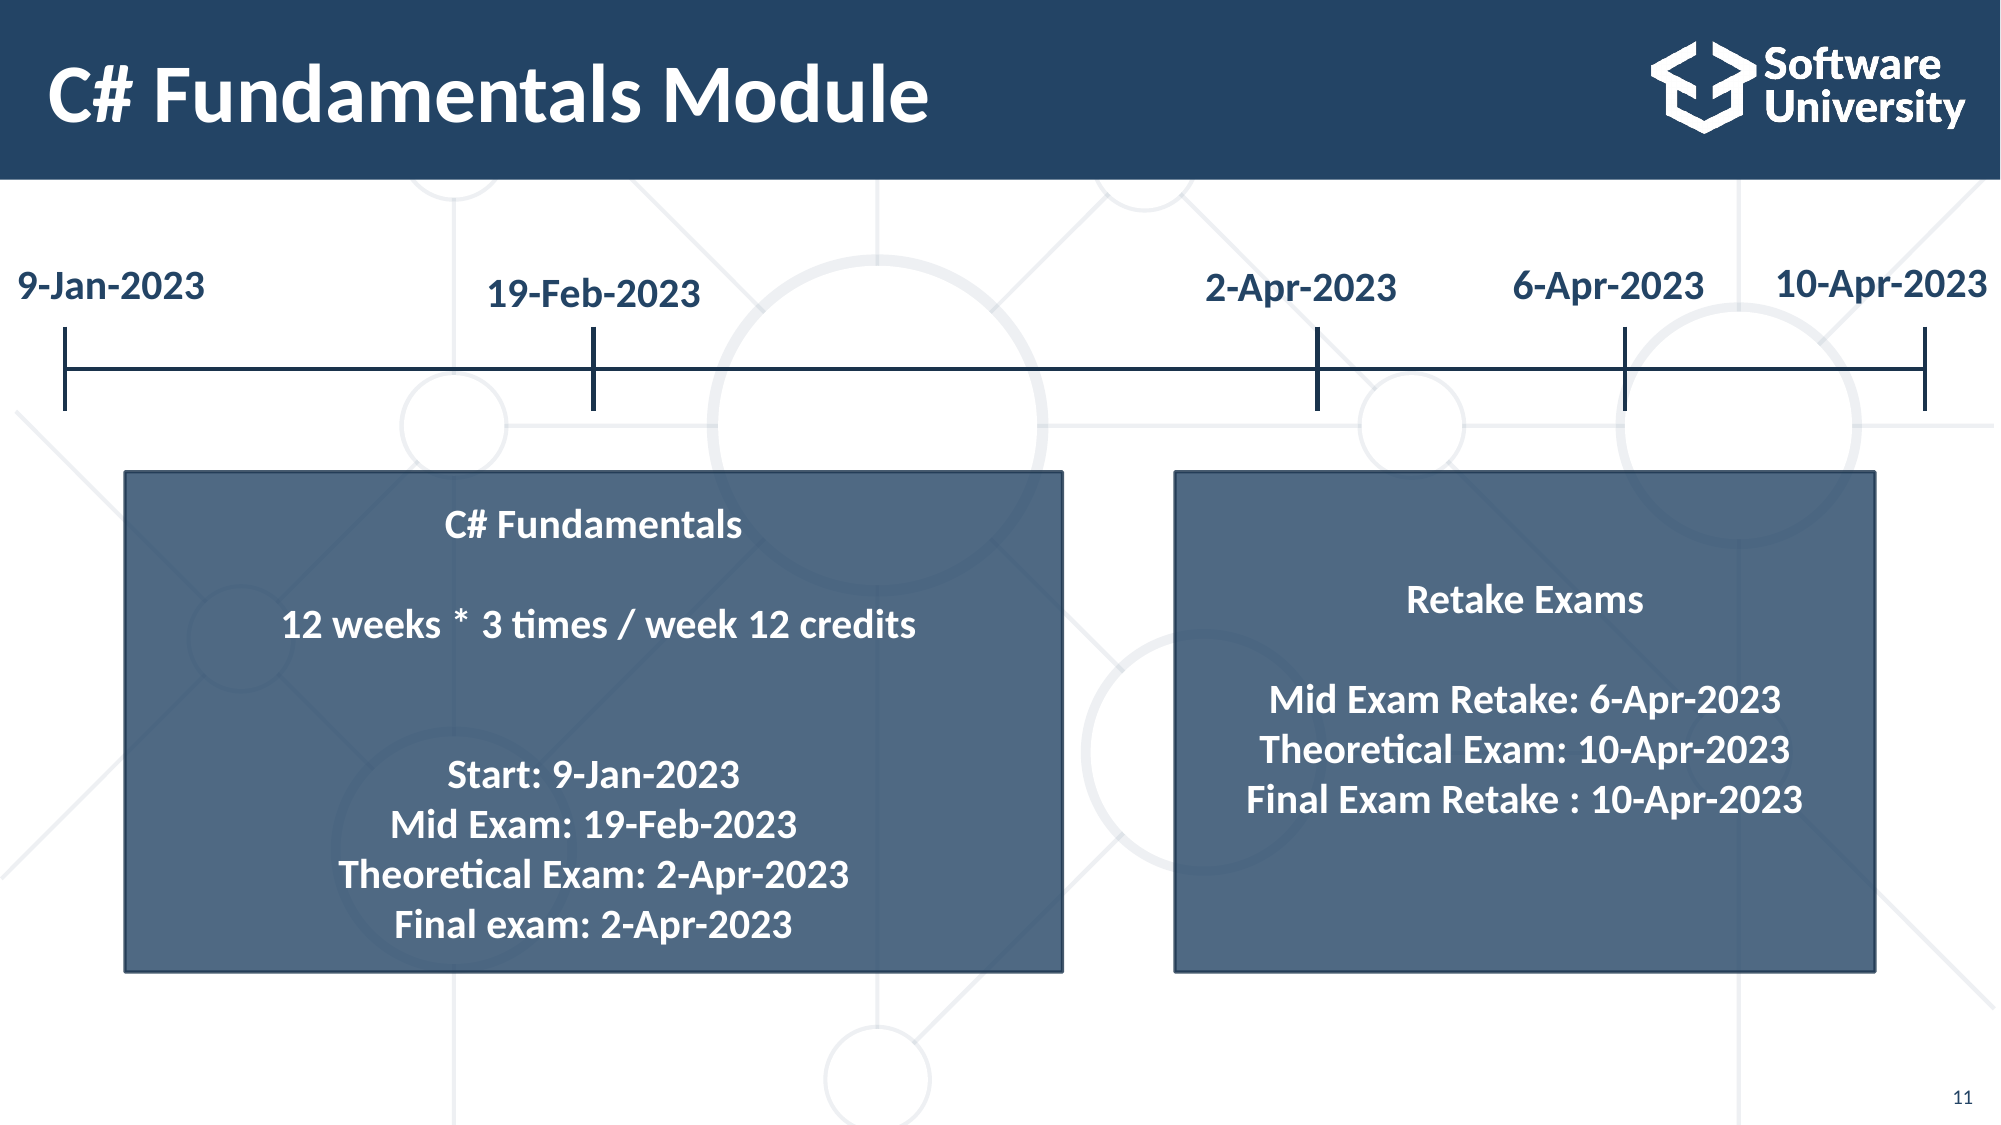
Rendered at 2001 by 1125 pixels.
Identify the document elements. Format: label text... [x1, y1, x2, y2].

text_box Retake Exams Mid Exam Retake: 6-Apr-2023 Тheoretical Exam: 10-Apr-2023 Final Exam Retake : 10-Apr-2023 [1173, 470, 1877, 974]
slide_number 11 [1927, 1067, 1989, 1117]
text_box 2-Apr-2023 [1190, 251, 1445, 317]
picture [1651, 41, 1966, 134]
text_box 10-Apr-2023 [1760, 248, 2000, 314]
text_box 19-Feb-2023 [471, 258, 717, 324]
text_box C# Fundamentals 12 weeks * 3 times / week 12 credits Start: 9-Jan-2023 Mid Exam: 19-Feb-2023 Theoretical Exam: 2-Apr-2023 Final exam: 2-Apr-2023 [123, 470, 1065, 974]
title C# Fundamentals Module [31, 16, 1625, 162]
text_box 6-Apr-2023 [1497, 250, 1753, 316]
text_box 9-Jan-2023 [1, 250, 221, 316]
